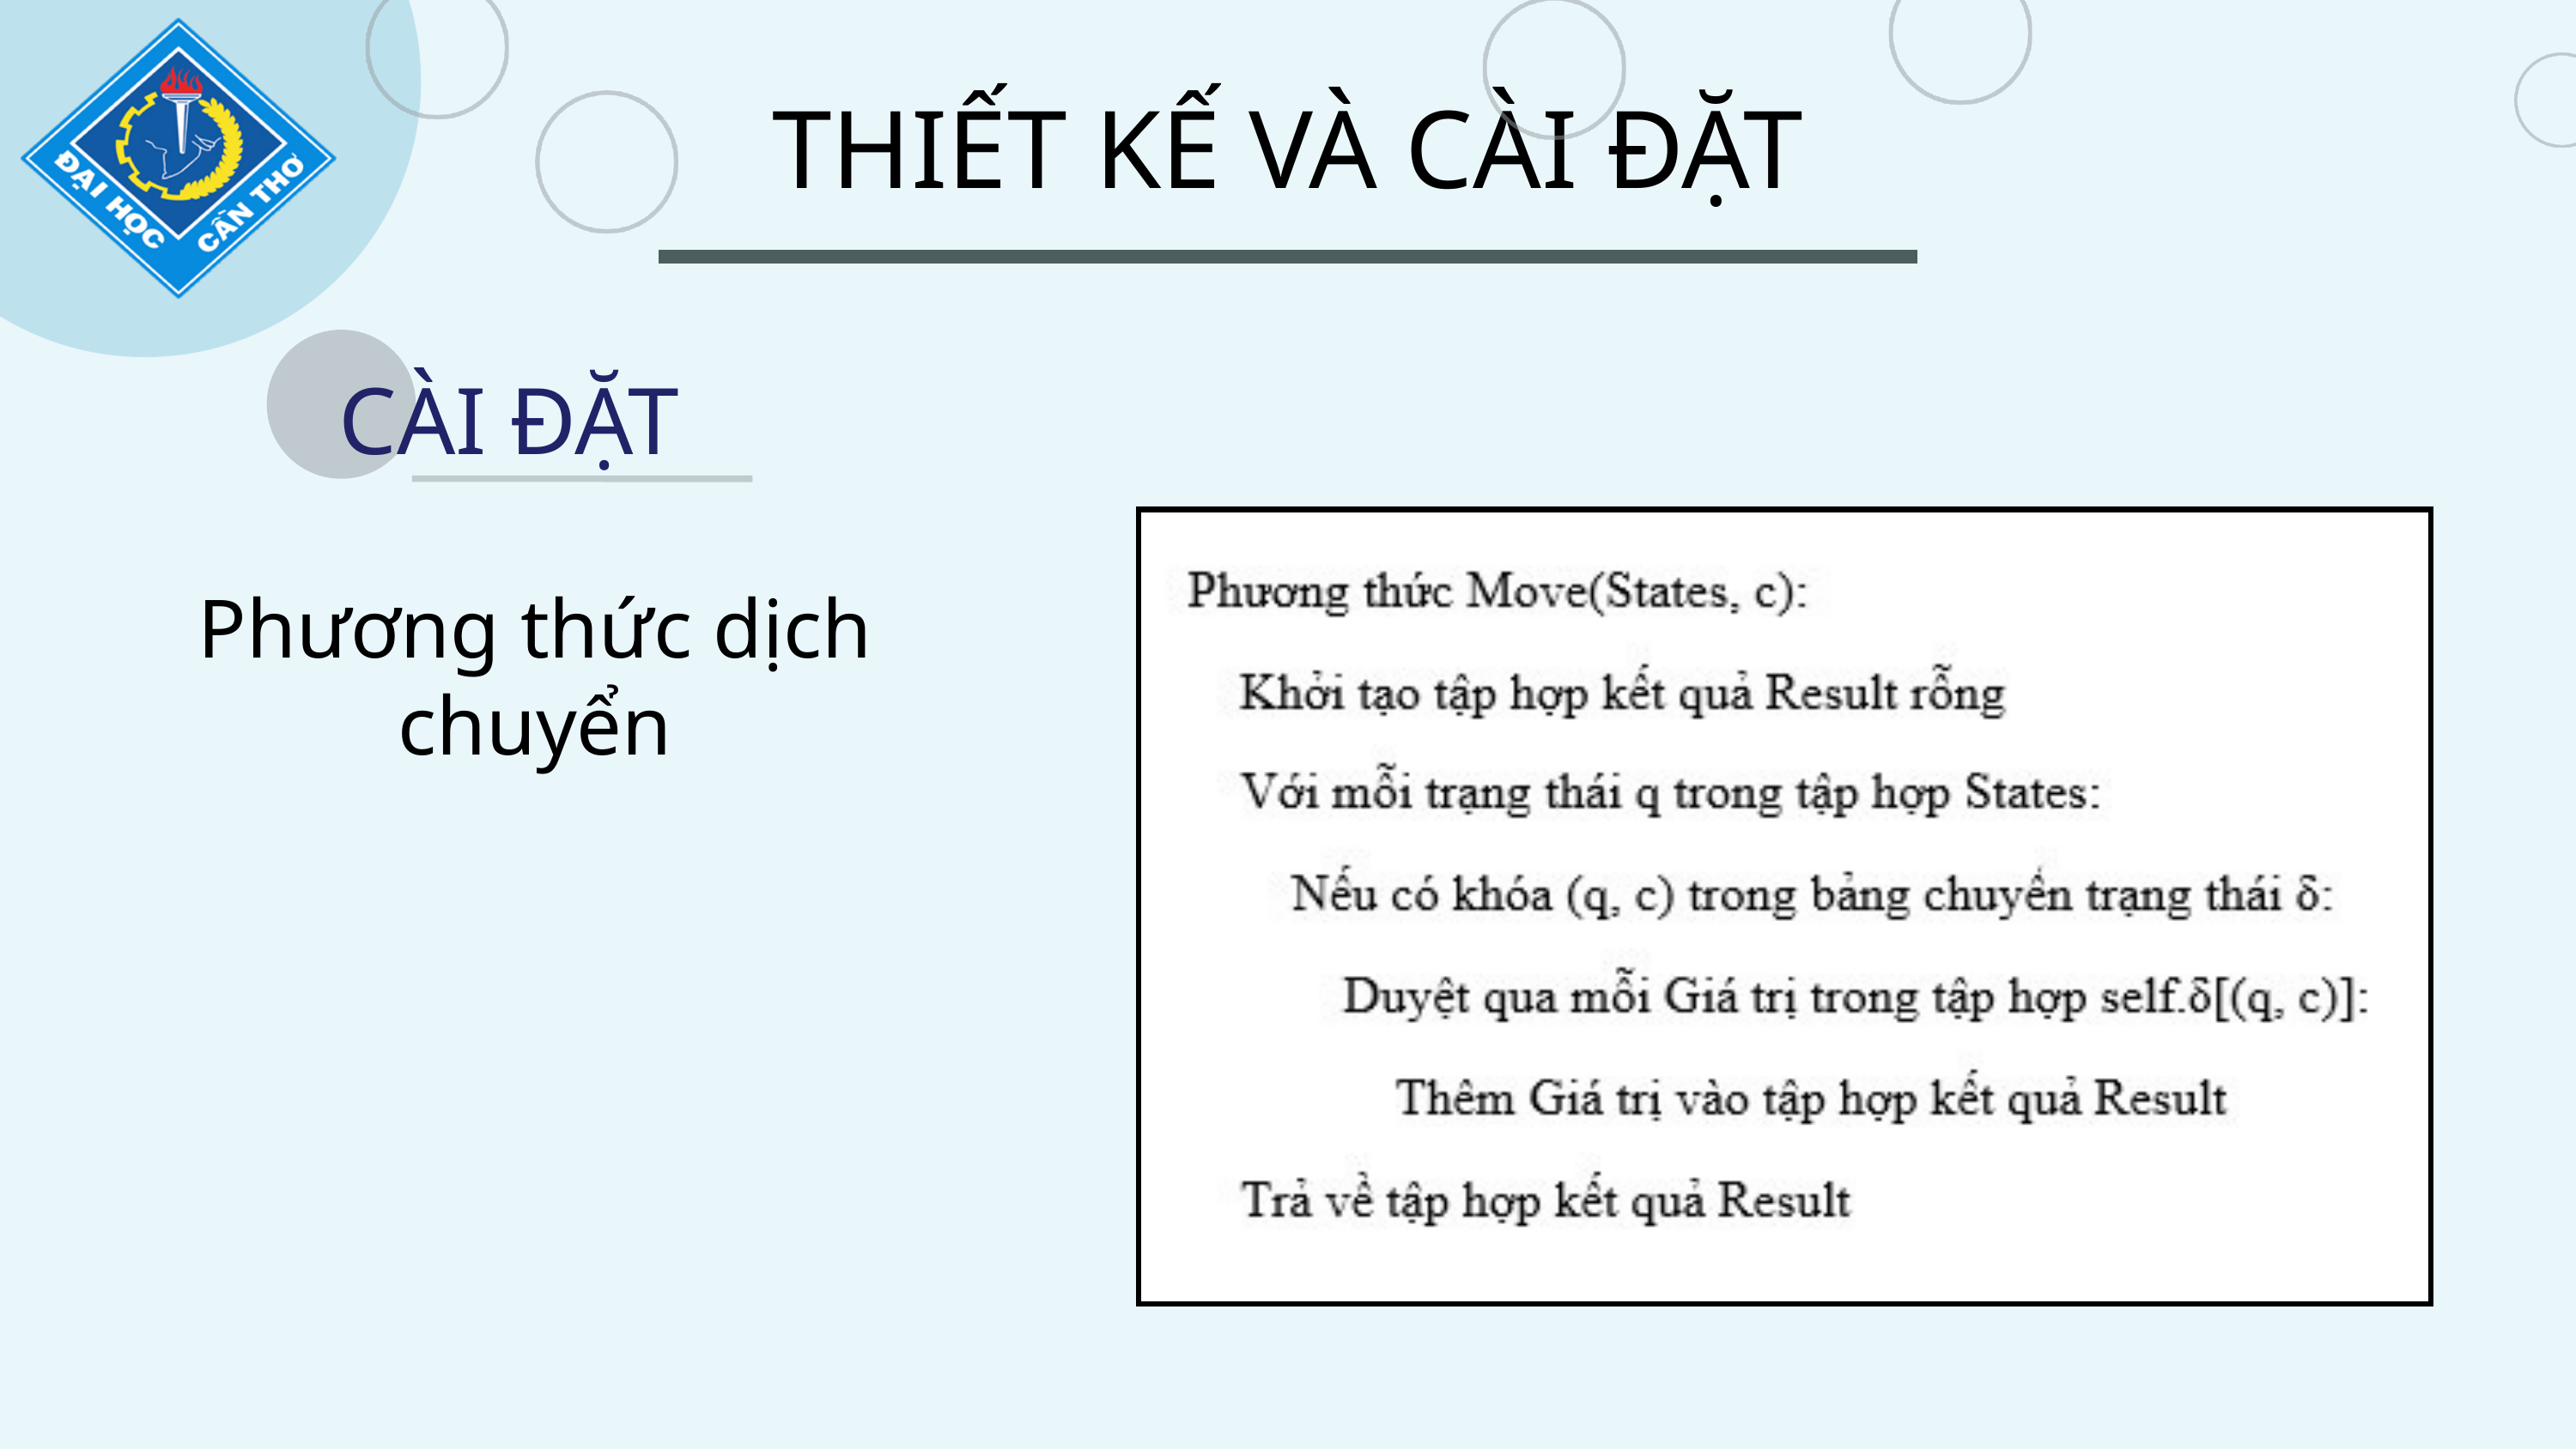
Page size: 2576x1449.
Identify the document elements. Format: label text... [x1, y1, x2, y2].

text_box [426, 0, 509, 119]
text_box THIẾT KẾ VÀ CÀI ĐẶT [622, 81, 1954, 210]
text_box [1139, 509, 2432, 1304]
text_box [1888, 0, 2032, 105]
text_box [2514, 52, 2576, 148]
text_box [1482, 0, 1626, 140]
text_box Phương thức dịch chuyển [82, 577, 988, 771]
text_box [0, 0, 422, 358]
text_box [220, 329, 798, 482]
text_box [535, 90, 678, 233]
